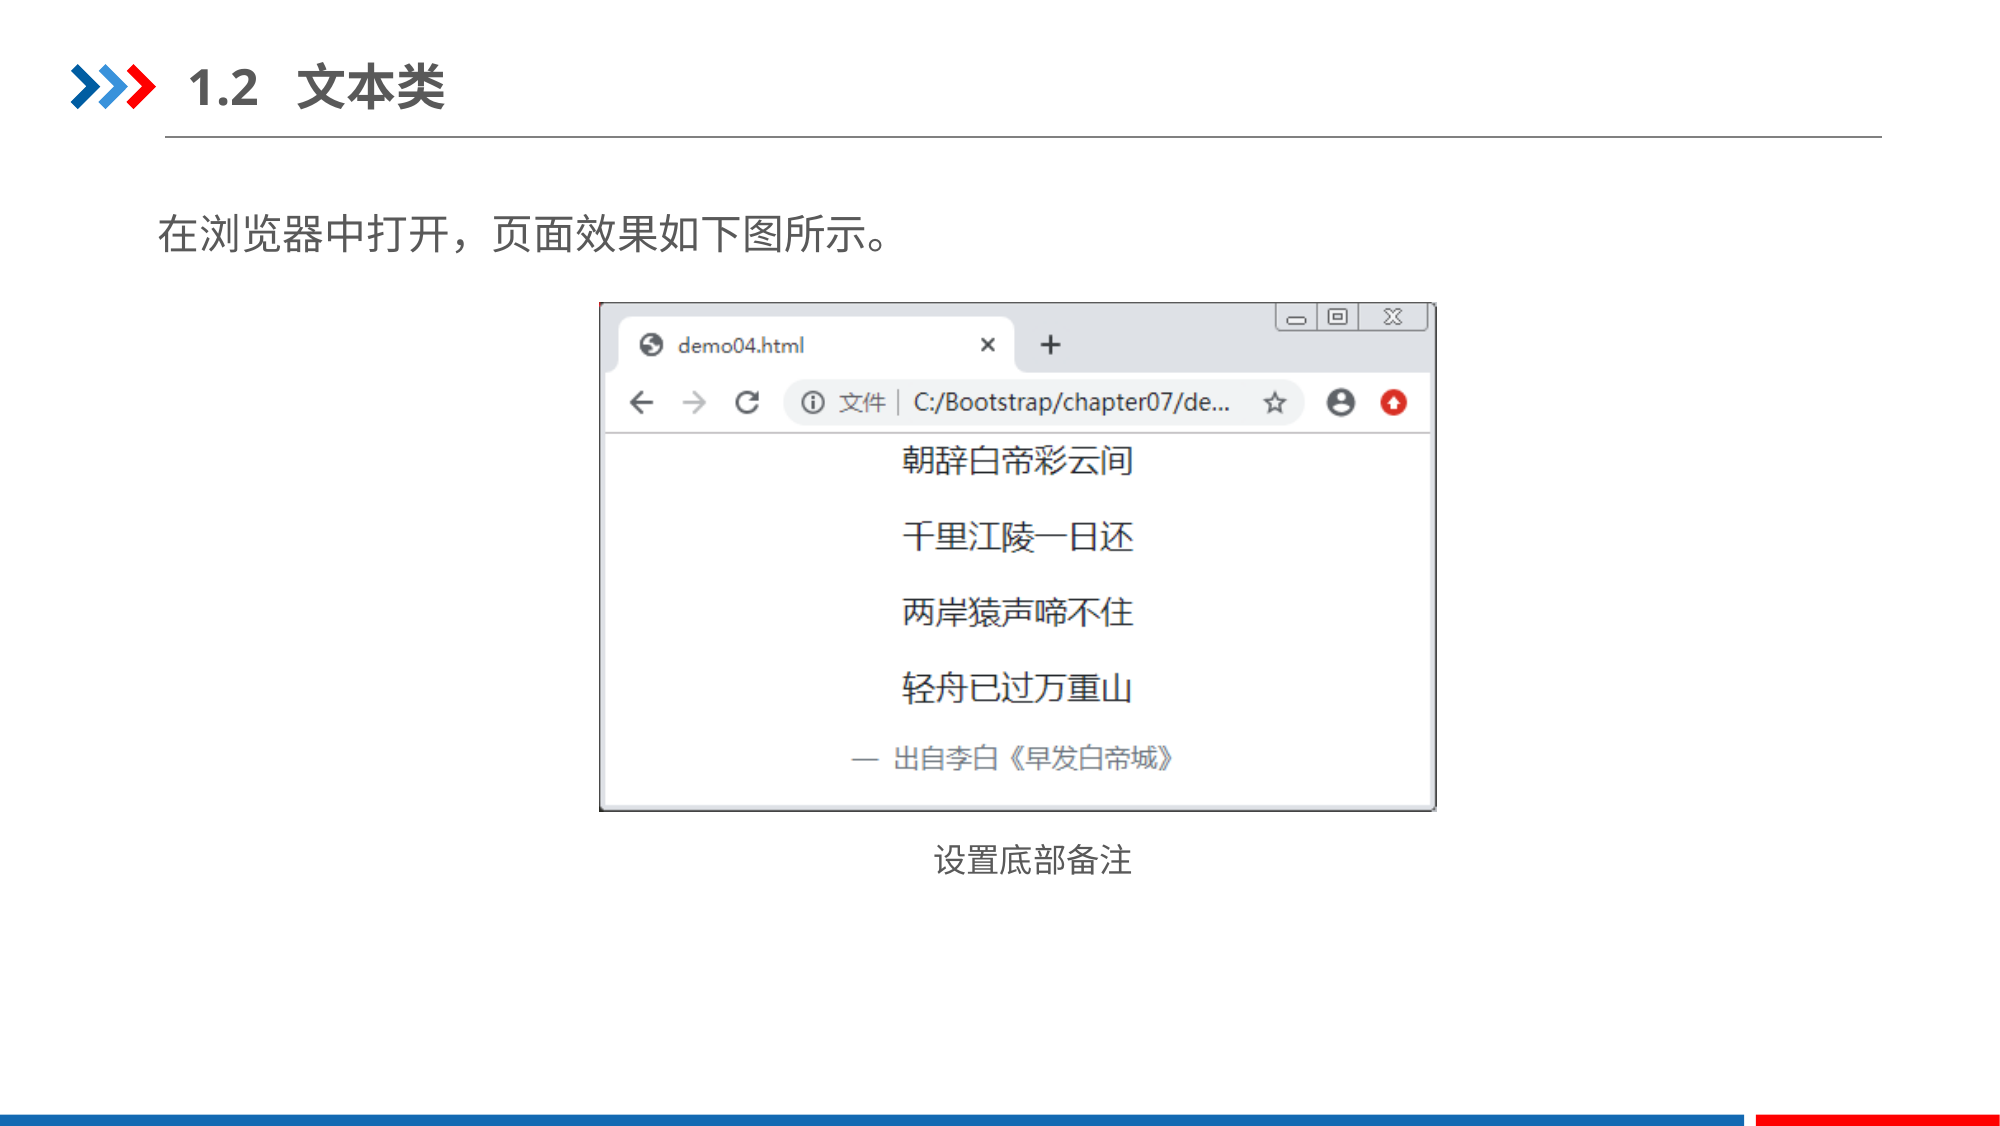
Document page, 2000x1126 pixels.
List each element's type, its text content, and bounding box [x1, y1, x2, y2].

text_box 在浏览器中打开，页面效果如下图所示。 [137, 172, 1851, 268]
picture [599, 302, 1438, 813]
text_box 1.2 文本类 [187, 43, 827, 127]
text_box 设置底部备注 [917, 819, 1150, 887]
